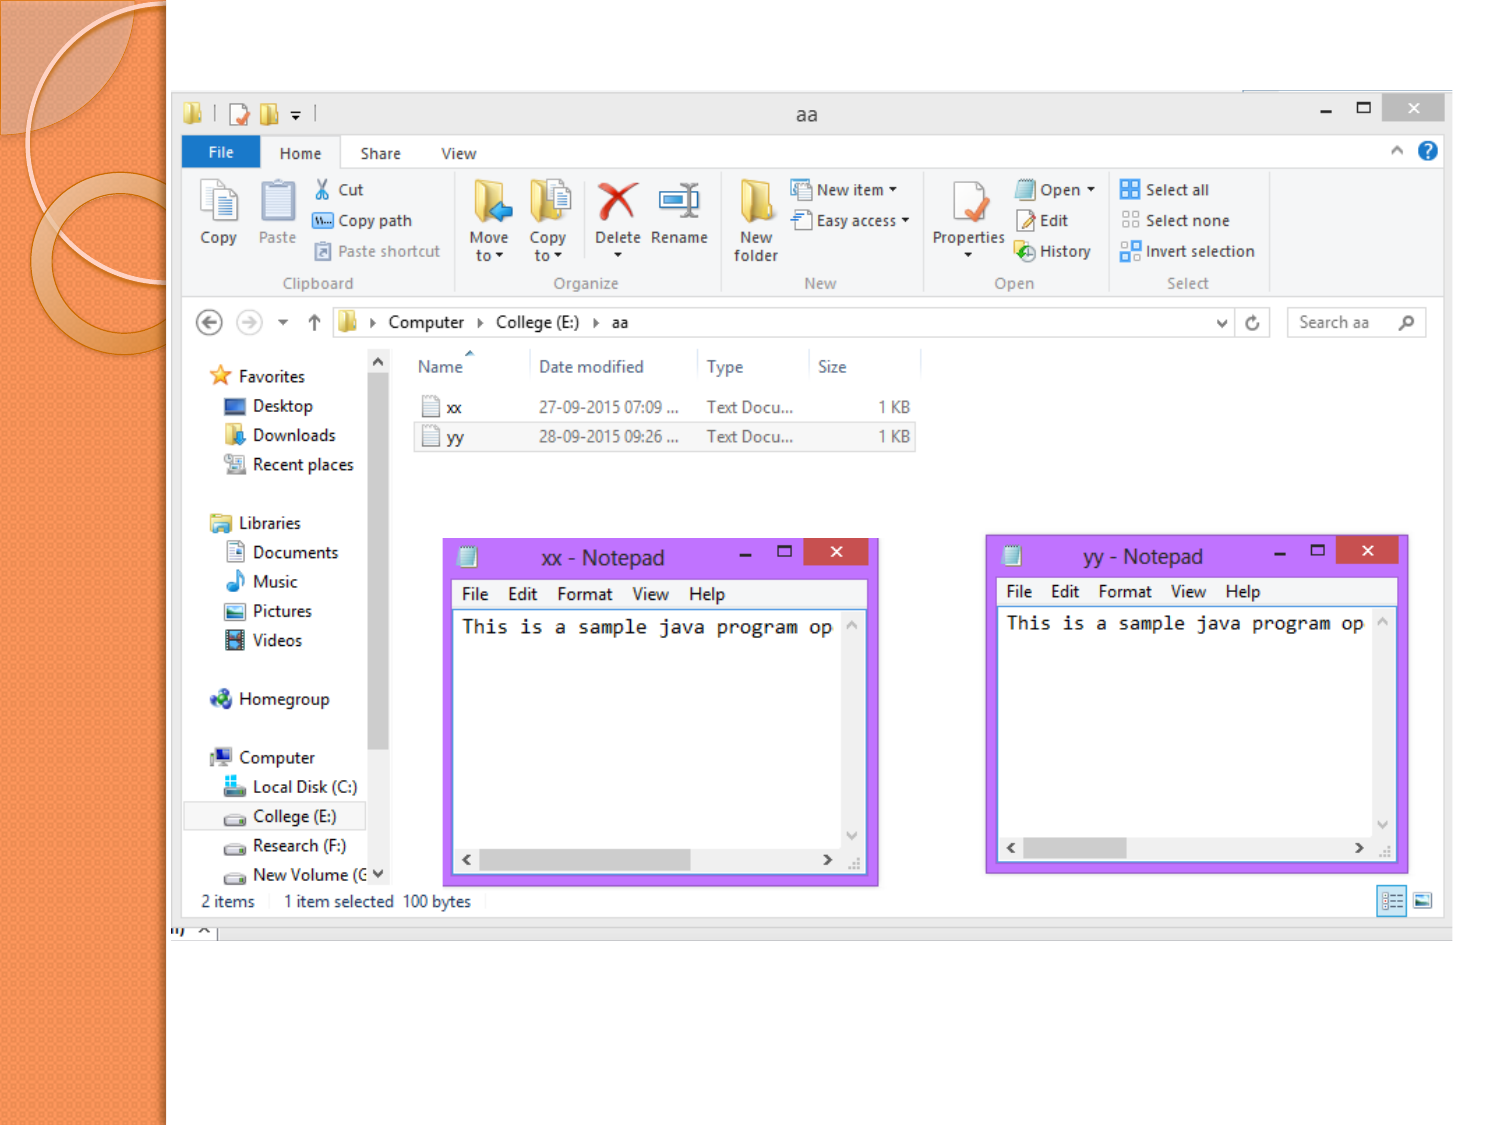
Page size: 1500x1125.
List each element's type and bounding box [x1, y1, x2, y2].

picture [170, 89, 1453, 941]
